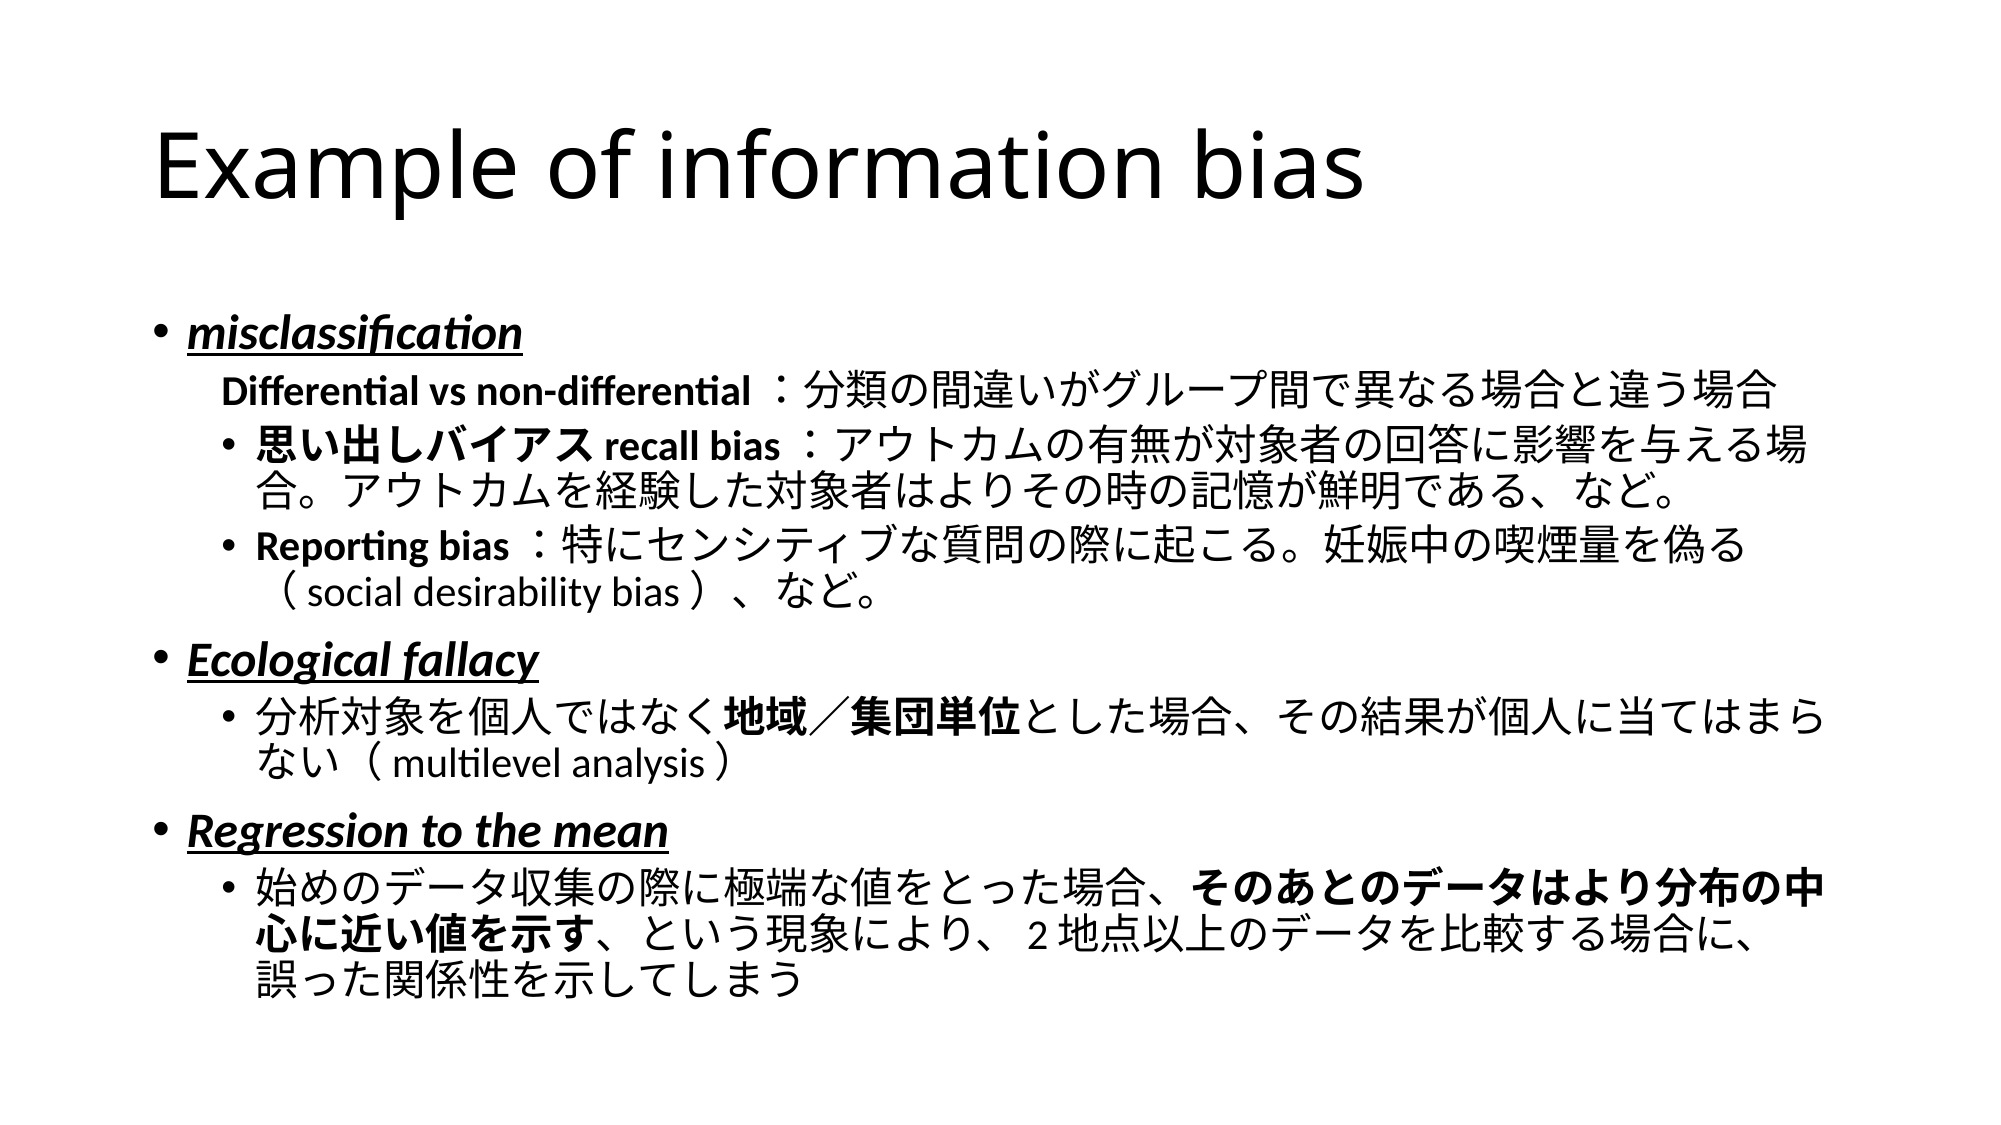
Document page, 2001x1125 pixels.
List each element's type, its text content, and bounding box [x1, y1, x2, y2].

title Example of information bias [137, 59, 1863, 278]
list misclassification Differential vs non-differential：分類の間違いがグループ間で異なる場合と違う場合 思い出しバイアスrecall bias：アウトカムの有無が対象者の回答に影響を与える場合。アウトカムを経験した対象者はよりその時の記憶が鮮明である、など。 Reporting bias：特にセンシティブな質問の際に起こる。妊娠中の喫煙量を偽る（social desirability bias）、など。 Ecological fallacy 分析対象を個人ではなく地域／集団単位とした場合、その結果が個人に当てはまらない（multilevel analysis） Regression to the mean 始めのデータ収集の際に極端な値をとった場合、そのあとのデータはより分布の中心に近い値を示す、という現象により、2地点以上のデータを比較する場合に、誤った関係性を示してしまう [137, 299, 1863, 1014]
